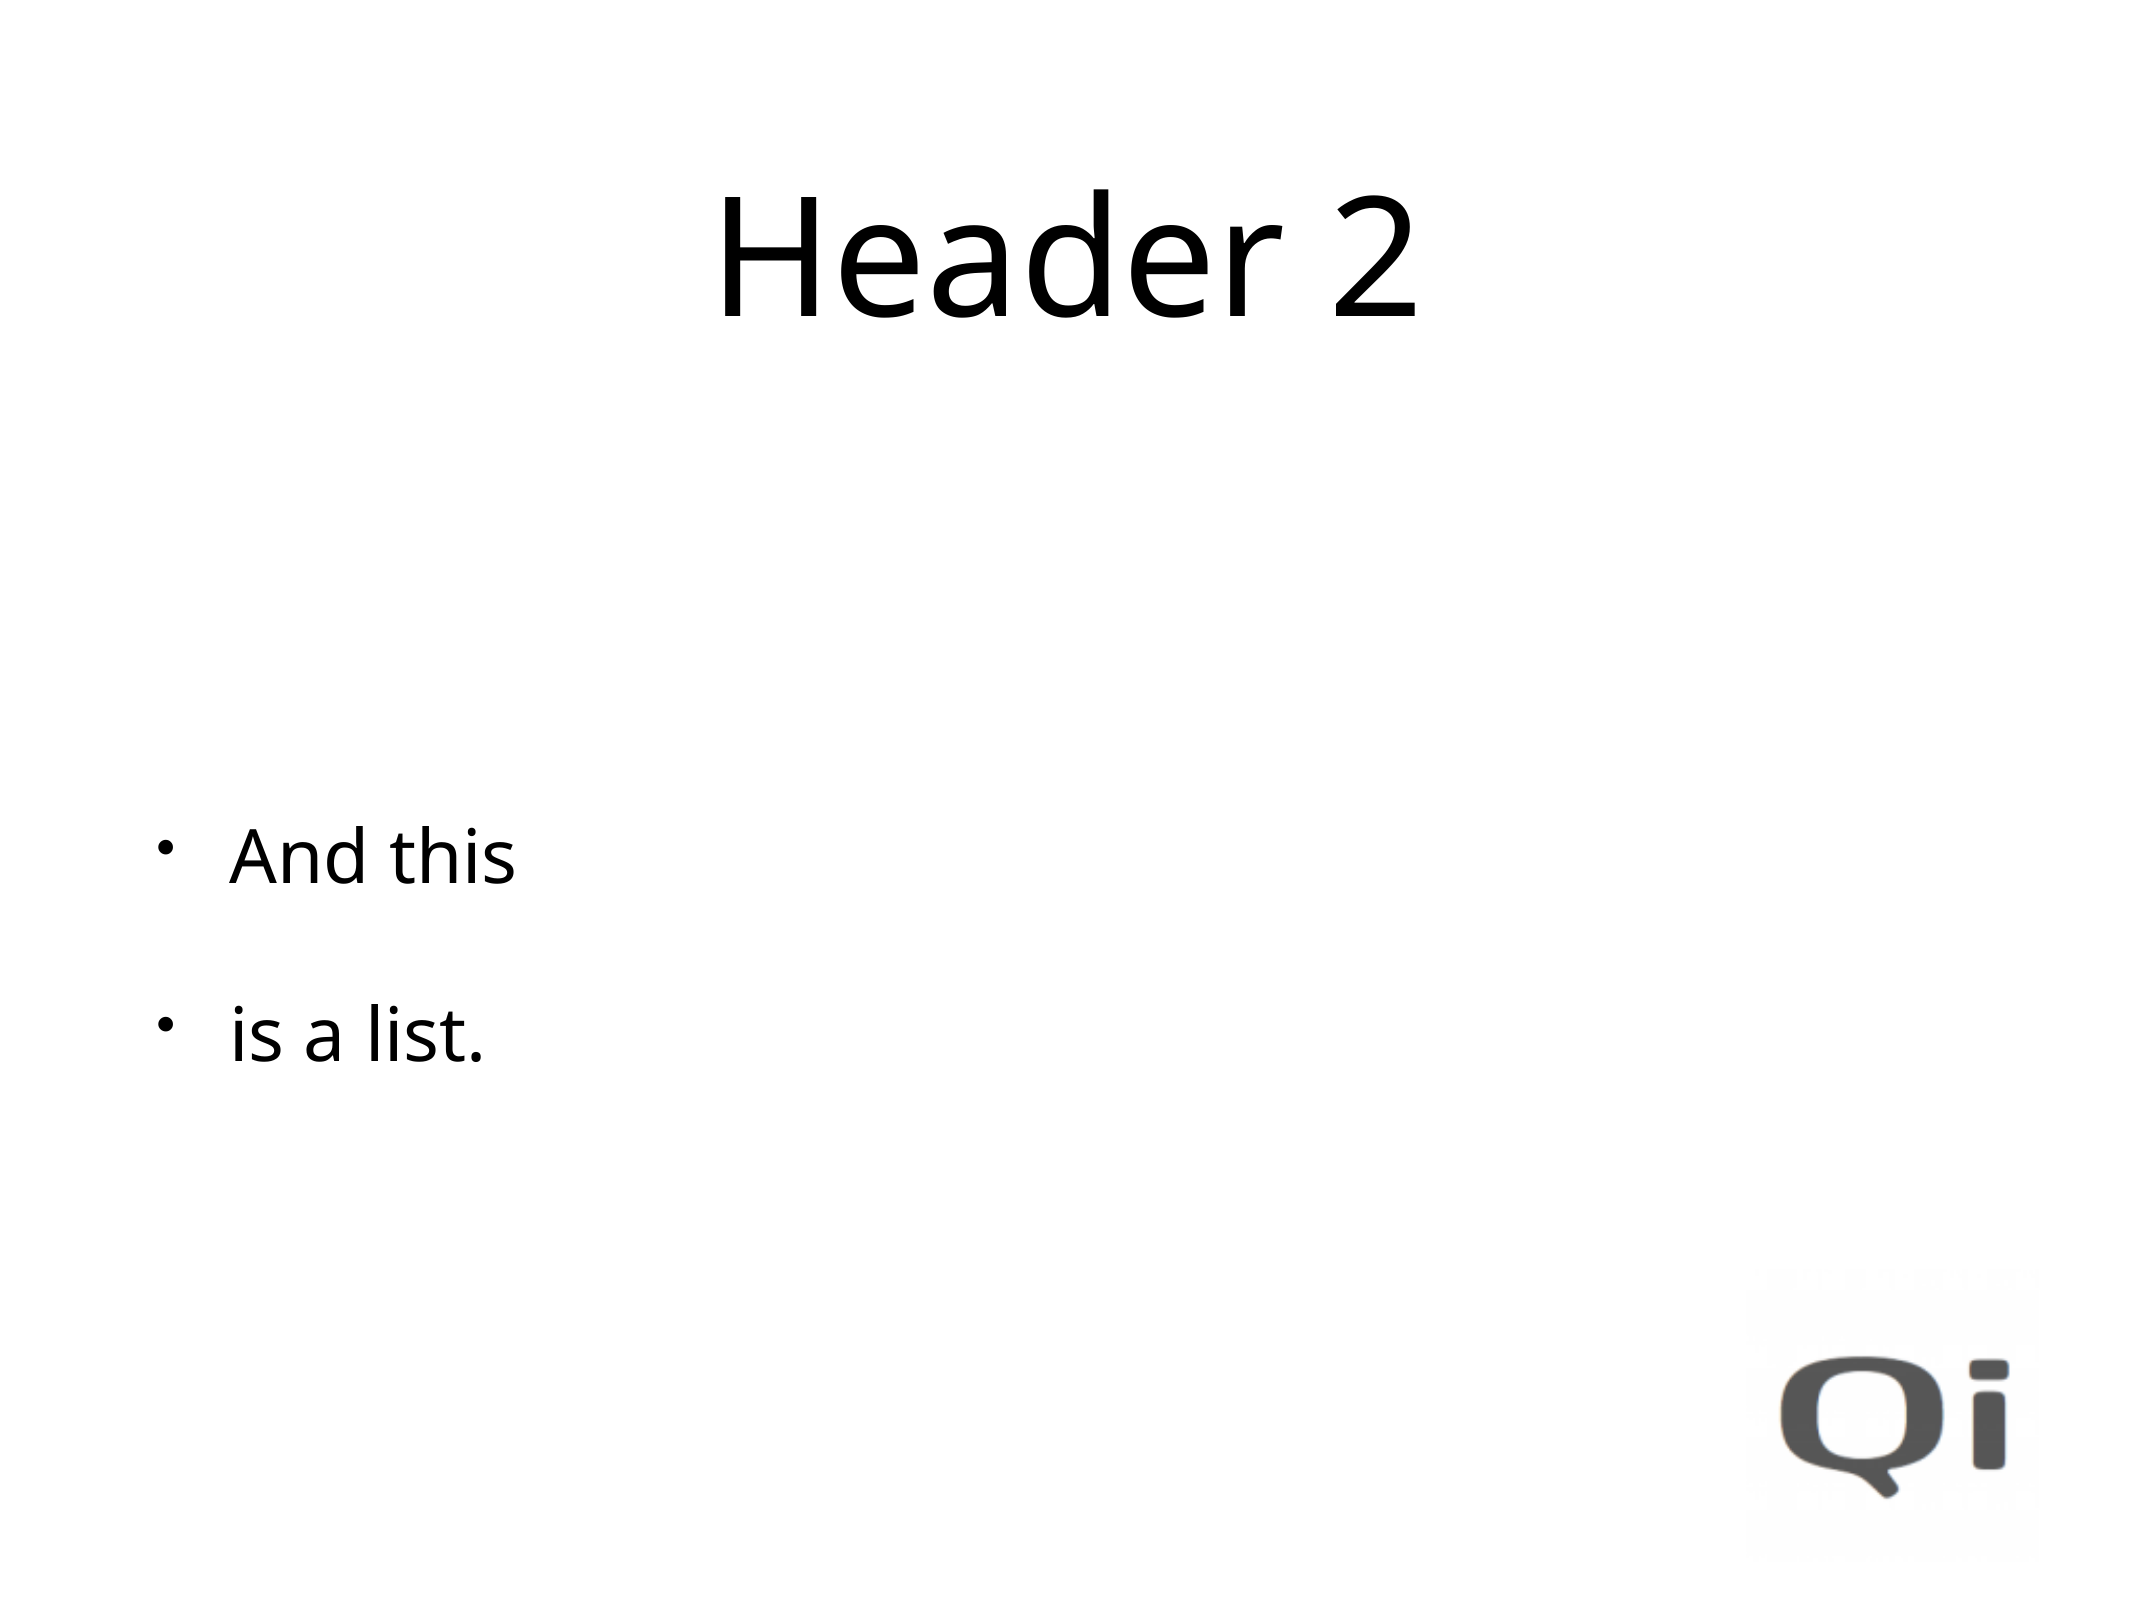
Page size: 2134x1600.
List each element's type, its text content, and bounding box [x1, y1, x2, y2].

title Header 2 [155, 72, 1978, 426]
picture [1746, 1269, 2039, 1562]
list And this is a list. [155, 426, 1978, 1459]
